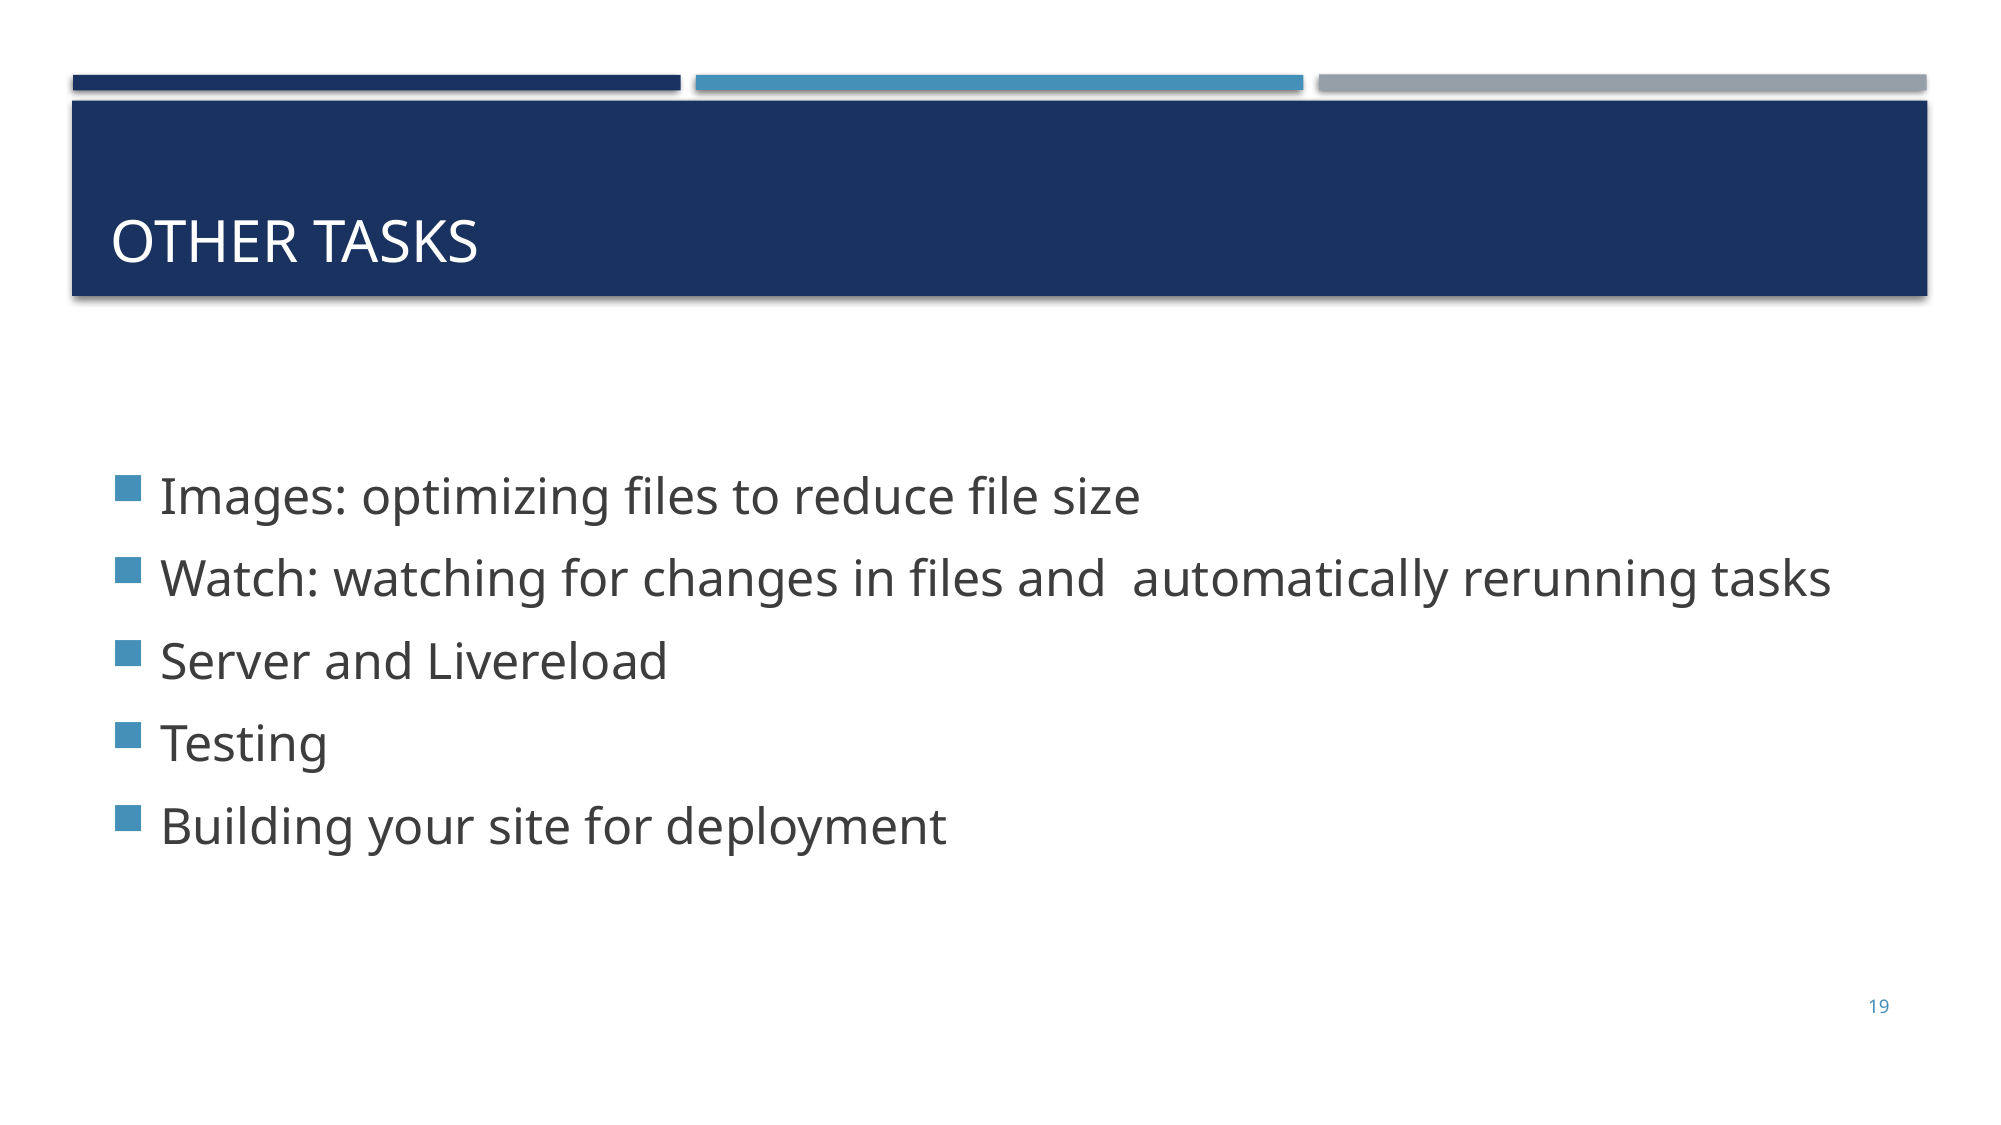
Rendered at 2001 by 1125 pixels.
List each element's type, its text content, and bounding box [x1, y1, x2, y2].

slide_number 19 [1732, 977, 1905, 1037]
title Other Tasks [95, 115, 1905, 282]
list Images: optimizing files to reduce file size Watch: watching for changes in files and automatically rerunning tasks Server and Livereload Testing Building your site for deployment [95, 357, 1905, 962]
